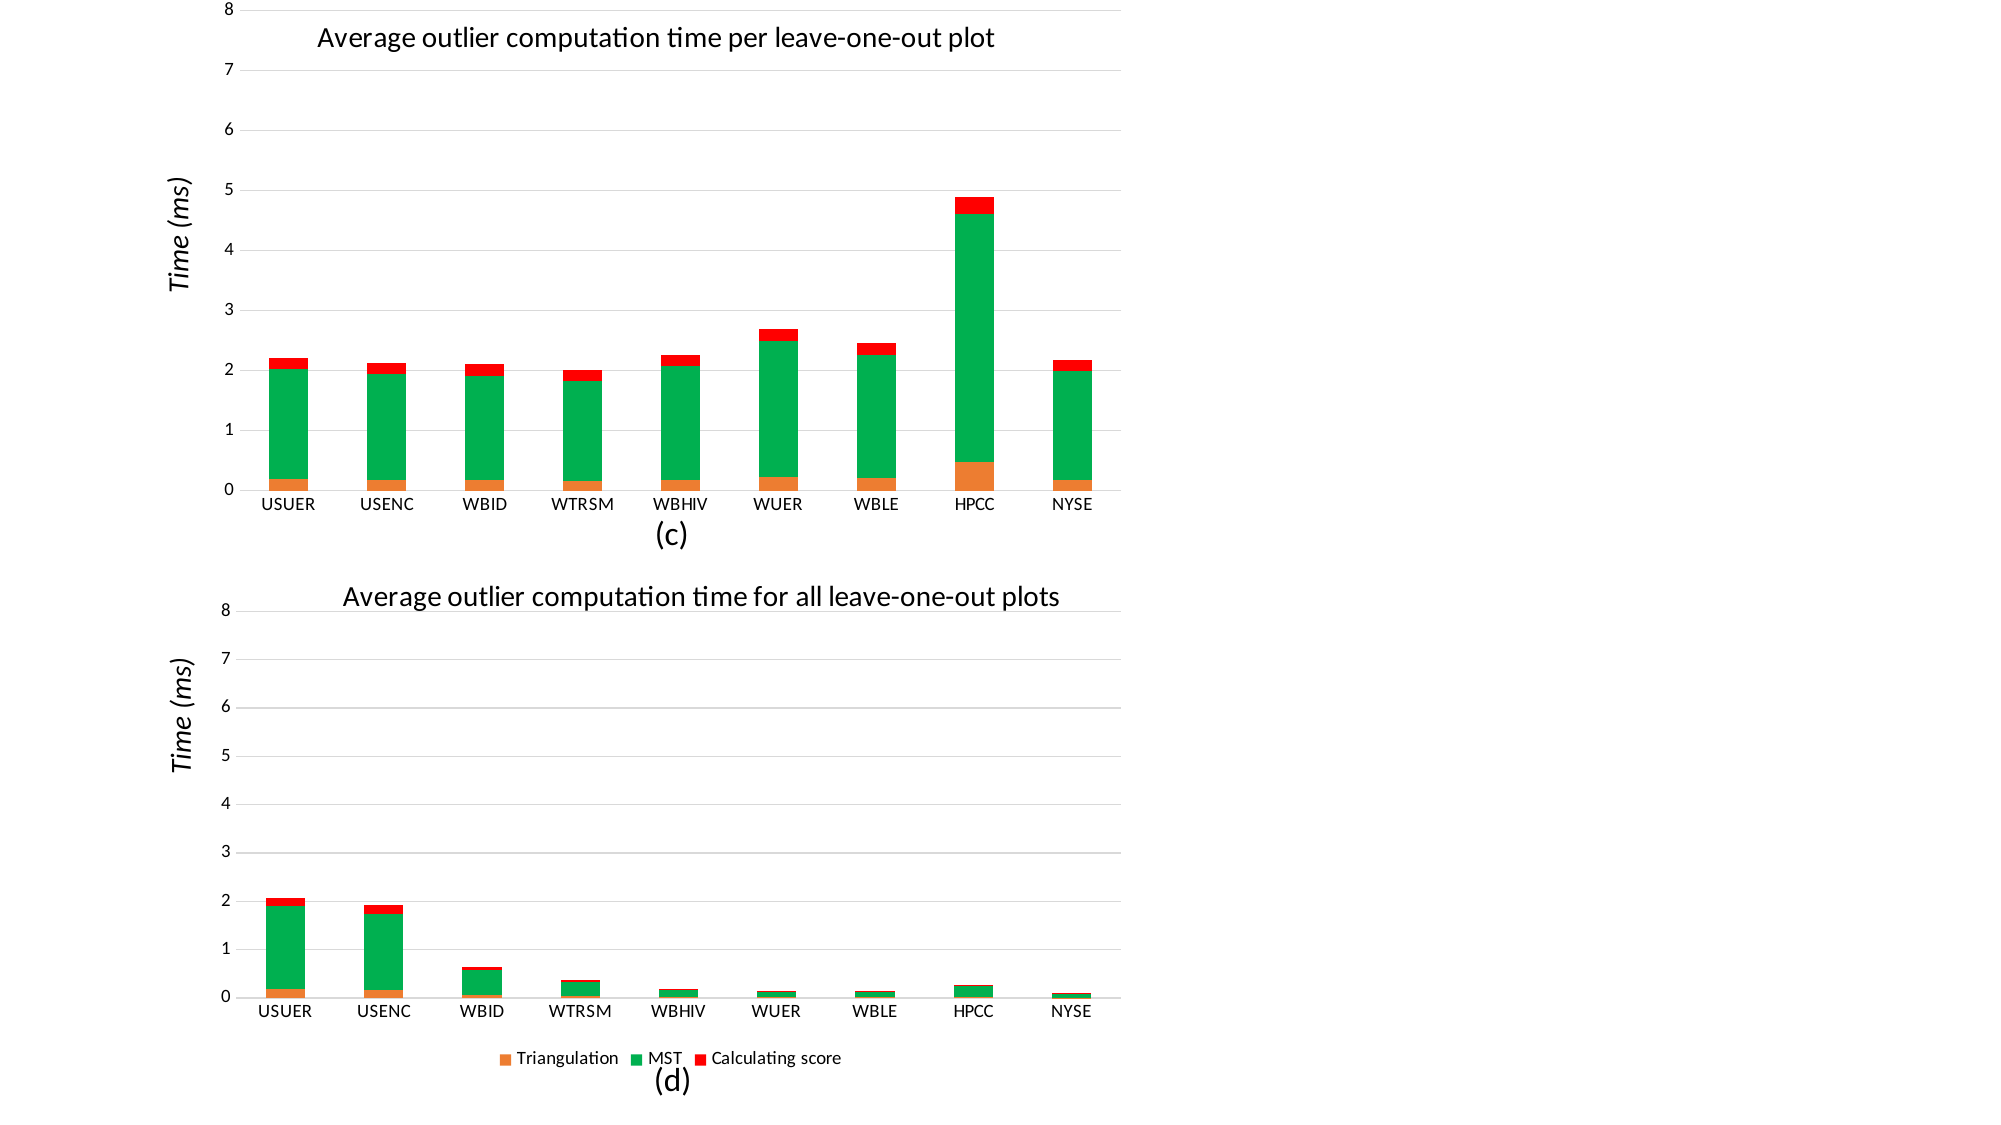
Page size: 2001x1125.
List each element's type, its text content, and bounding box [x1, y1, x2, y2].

text_box (d) [639, 1076, 707, 1106]
text_box Time (ms) [151, 161, 202, 309]
text_box Time (ms) [154, 642, 202, 790]
chart [202, 0, 1141, 1076]
